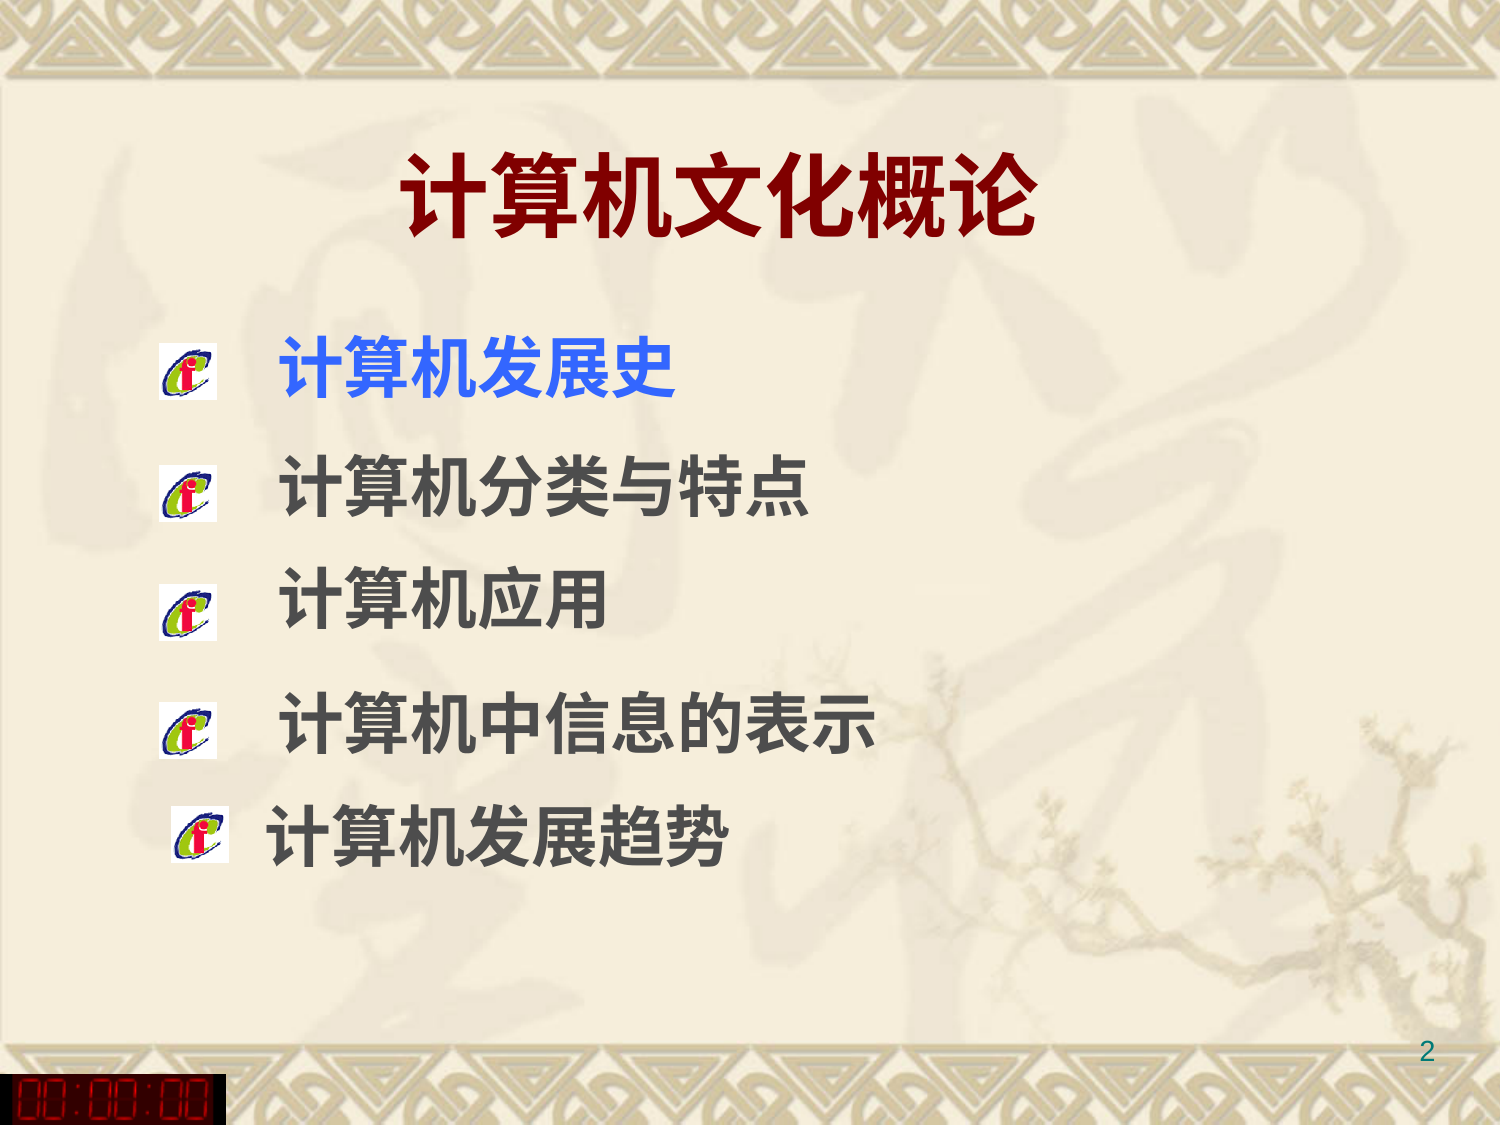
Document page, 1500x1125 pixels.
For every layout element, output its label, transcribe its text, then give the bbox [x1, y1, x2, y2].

text_box 计算机中信息的表示 [262, 674, 1013, 770]
text_box 计算机文化概论 [37, 99, 1400, 288]
slide_number 2 [1074, 1024, 1451, 1103]
text_box 计算机分类与特点 [262, 437, 950, 533]
text_box 计算机应用 [262, 549, 628, 645]
text_box 计算机发展史 [262, 318, 750, 414]
text_box 计算机发展趋势 [249, 787, 788, 883]
picture [0, 0, 1500, 1125]
